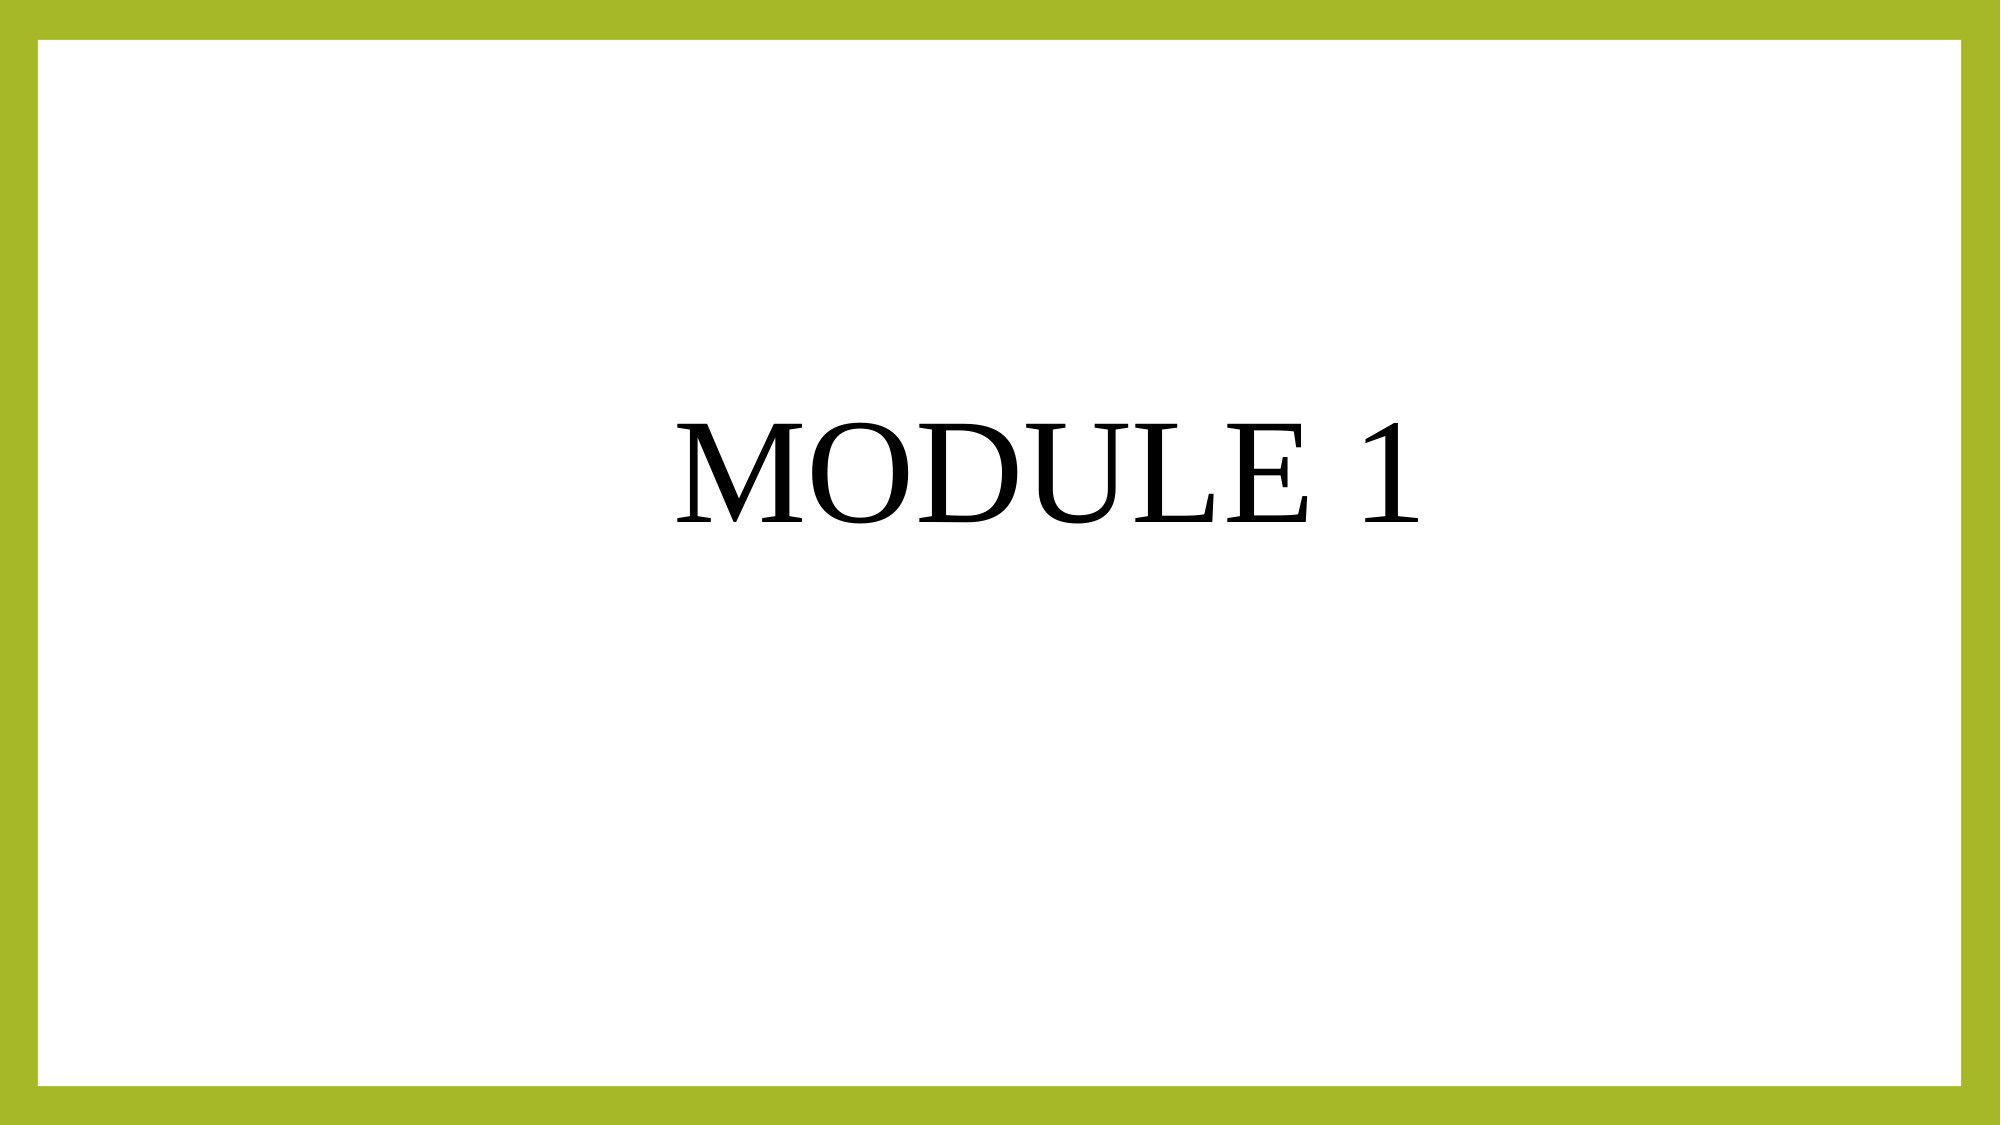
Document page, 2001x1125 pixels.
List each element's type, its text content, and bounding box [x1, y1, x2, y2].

text_box MODULE 1 [659, 365, 1472, 561]
